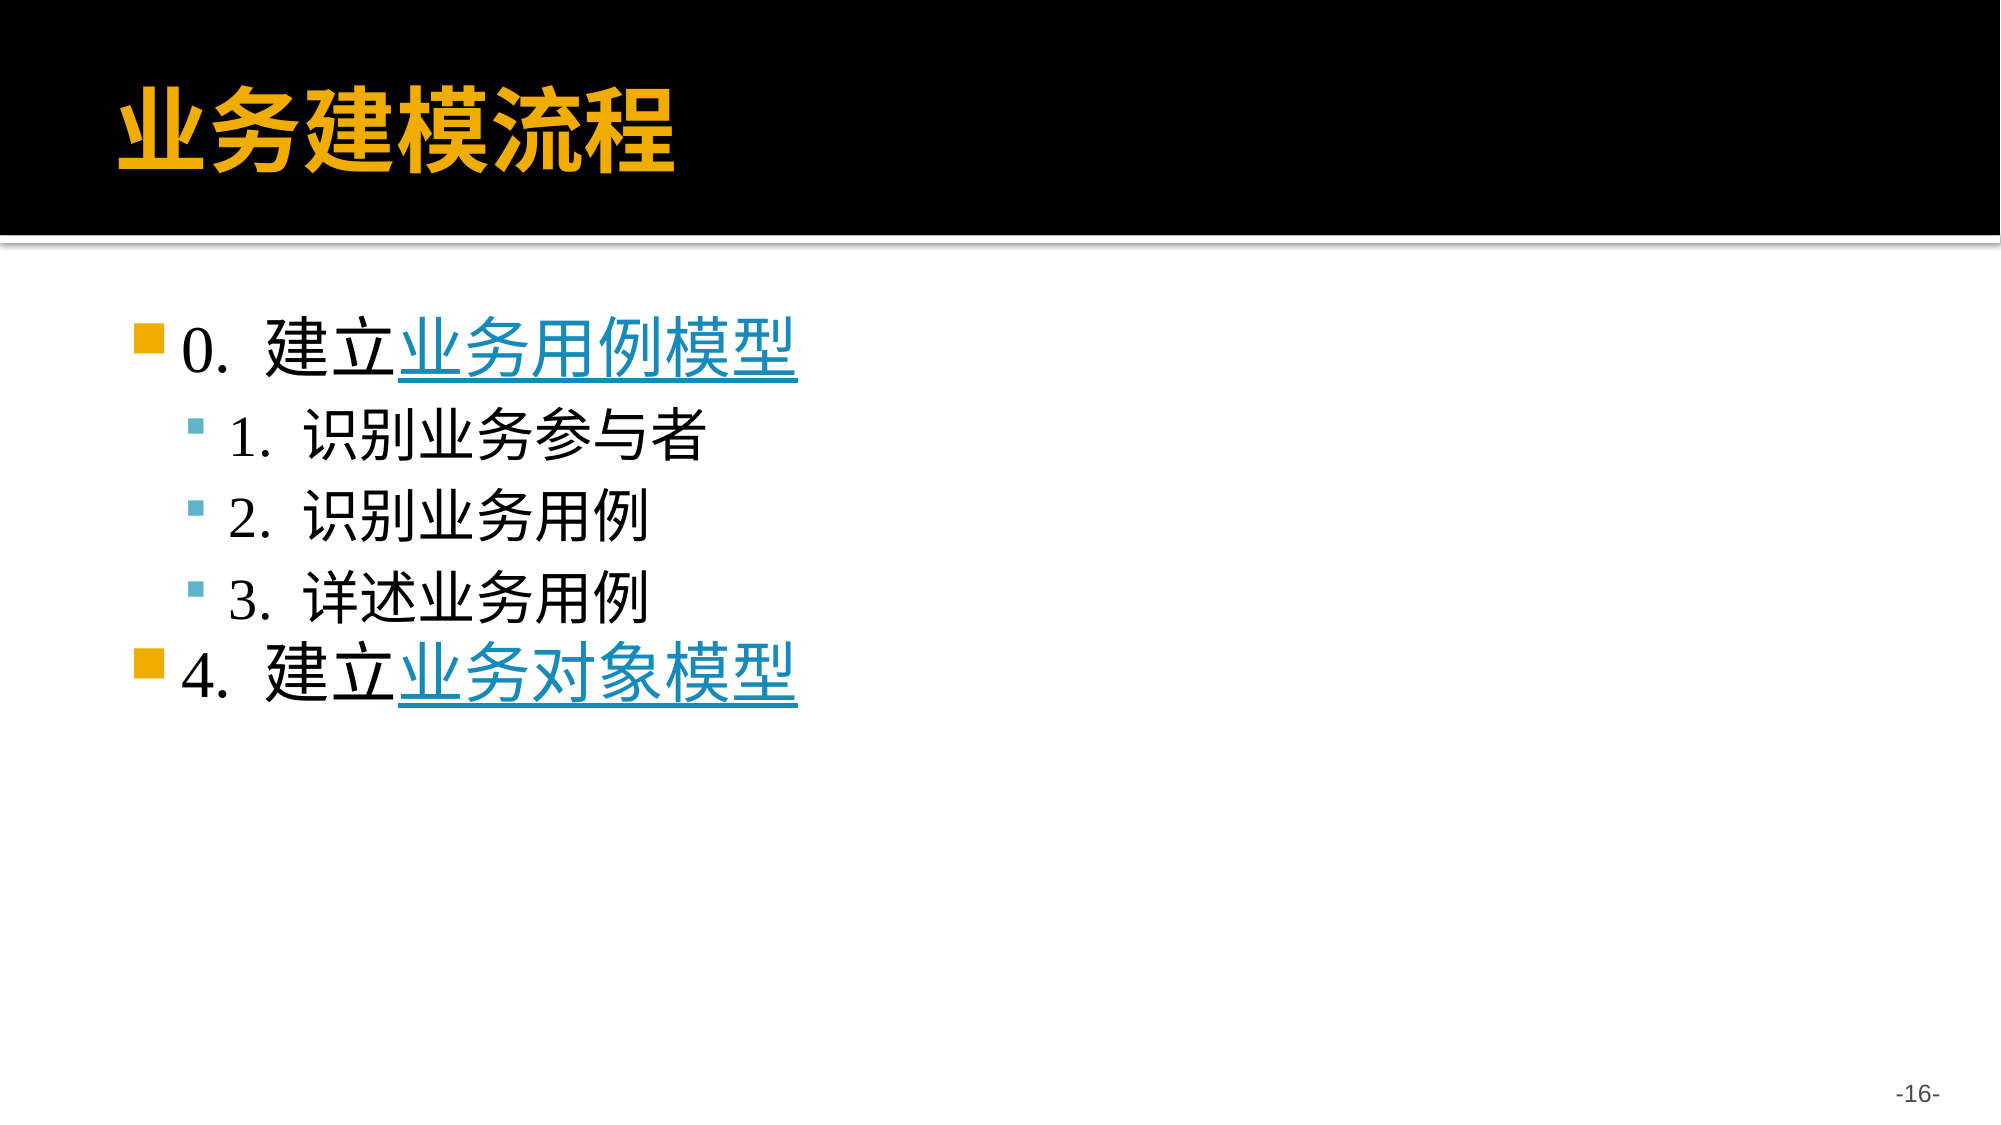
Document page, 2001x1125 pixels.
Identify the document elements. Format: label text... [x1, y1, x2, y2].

list 0. 建立业务用例模型 1. 识别业务参与者 2. 识别业务用例 3. 详述业务用例 4. 建立业务对象模型 [99, 291, 1900, 1050]
slide_number -- [1794, 1062, 1955, 1108]
title 业务建模流程 [99, 25, 1900, 231]
